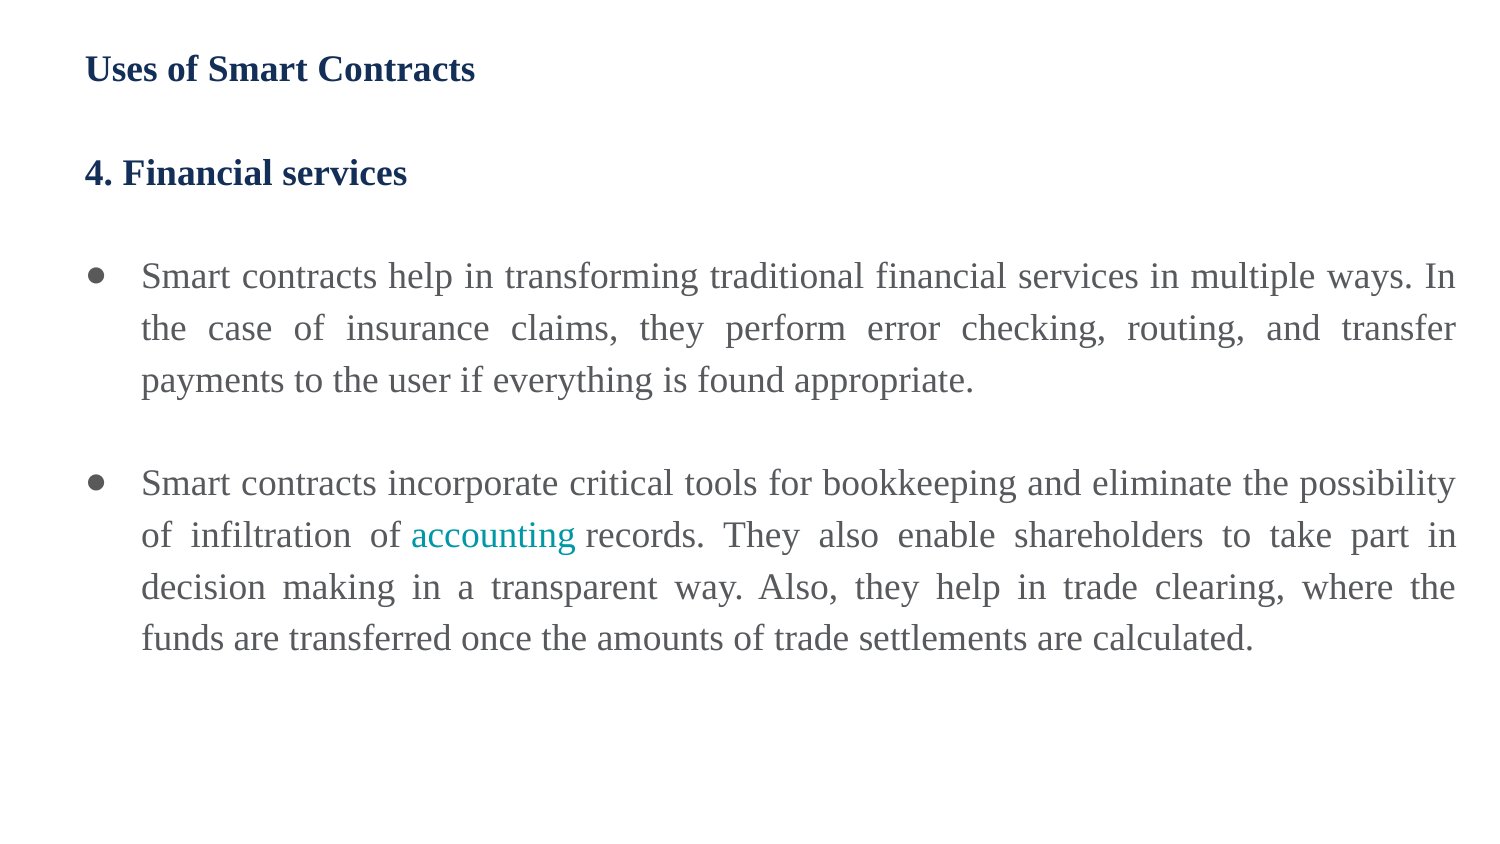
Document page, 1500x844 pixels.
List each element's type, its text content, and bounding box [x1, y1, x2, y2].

list Uses of Smart Contracts 4. Financial services Smart contracts help in transforming traditional financial services in multiple ways. In the case of insurance claims, they perform error checking, routing, and transfer payments to the user if everything is found appropriate. Smart contracts incorporate critical tools for bookkeeping and eliminate the possibility of infiltration of accounting records. They also enable shareholders to take part in decision making in a transparent way. Also, they help in trade clearing, where the funds are transferred once the amounts of trade settlements are calculated. [51, 22, 1474, 799]
